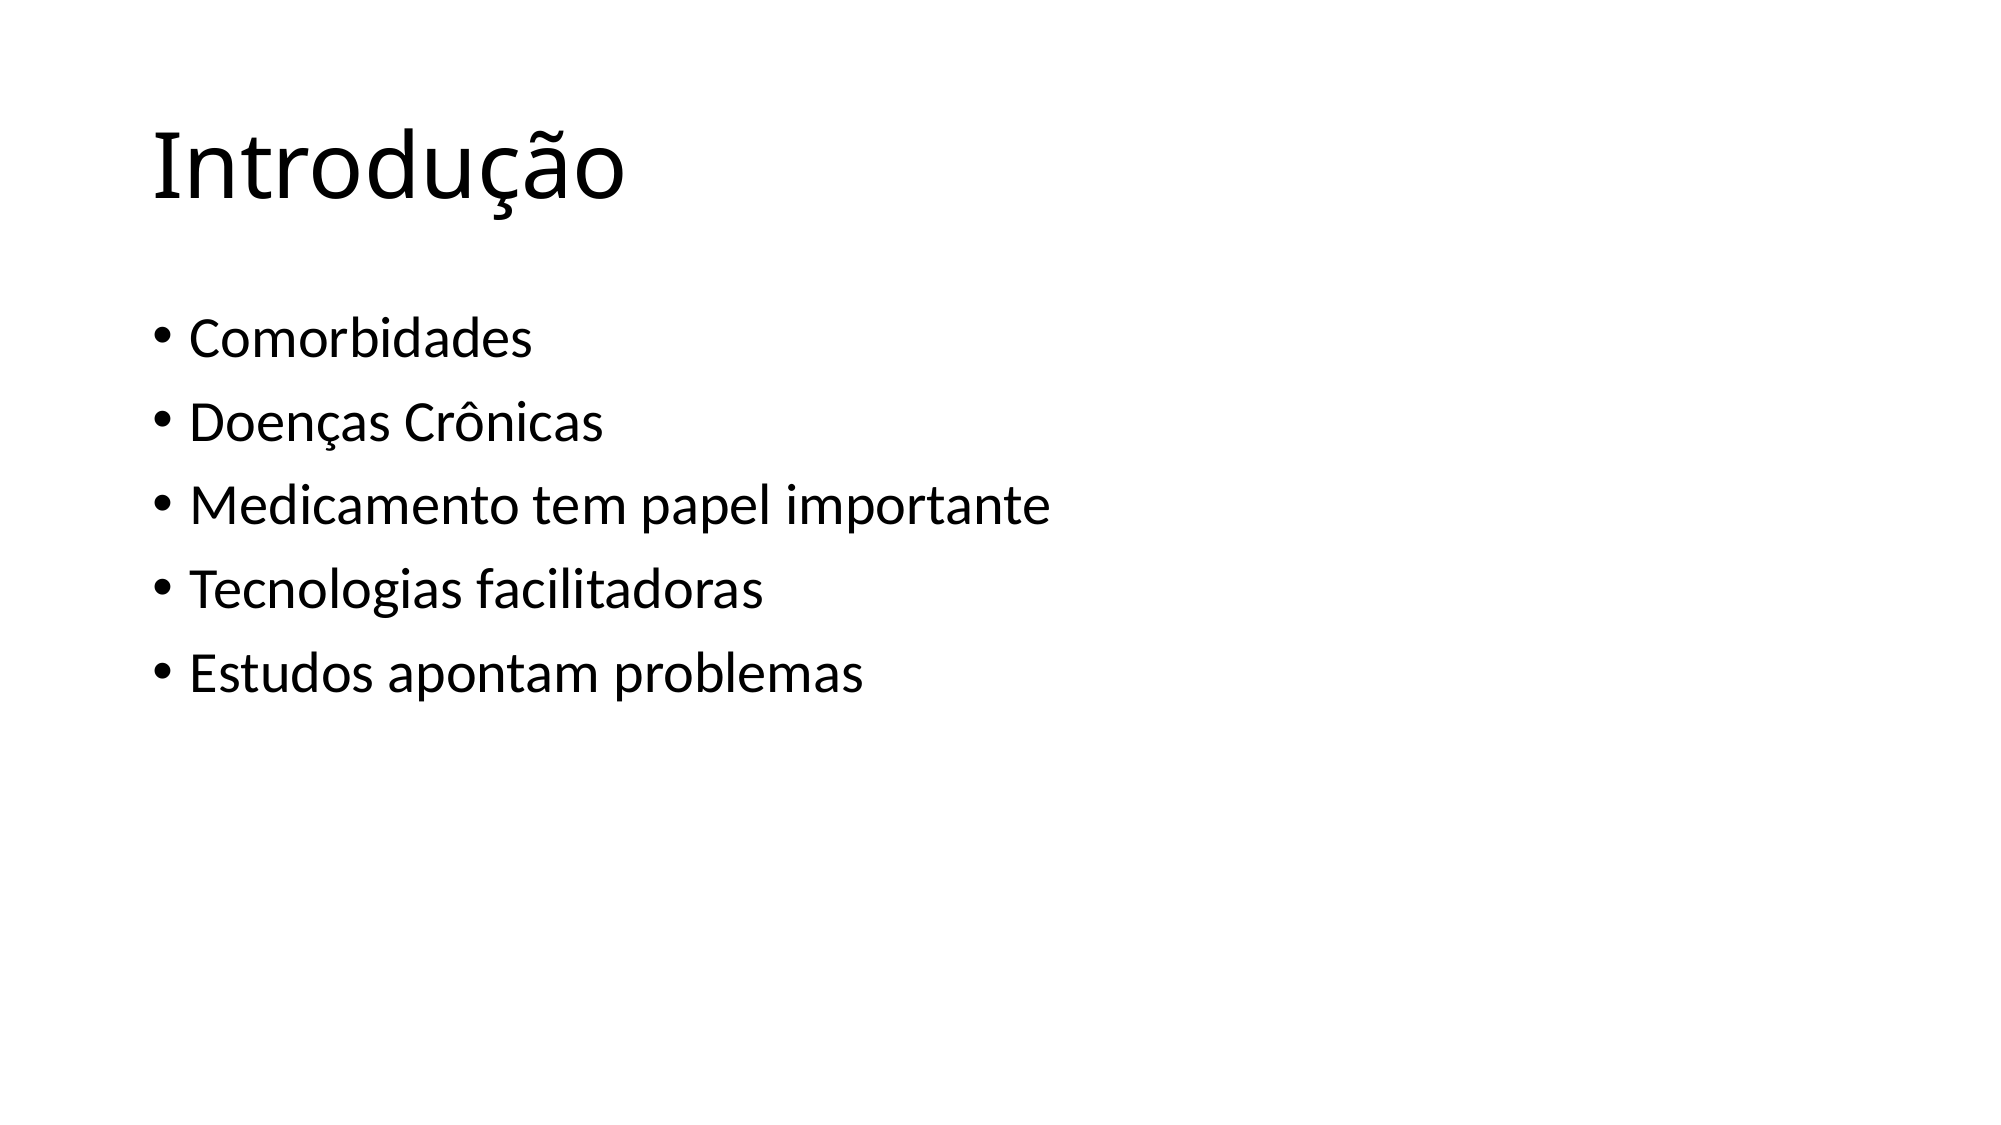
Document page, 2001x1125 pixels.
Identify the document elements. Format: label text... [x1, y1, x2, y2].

list Comorbidades Doenças Crônicas Medicamento tem papel importante Tecnologias facilitadoras Estudos apontam problemas [137, 299, 1863, 1014]
title Introdução [137, 59, 1863, 278]
